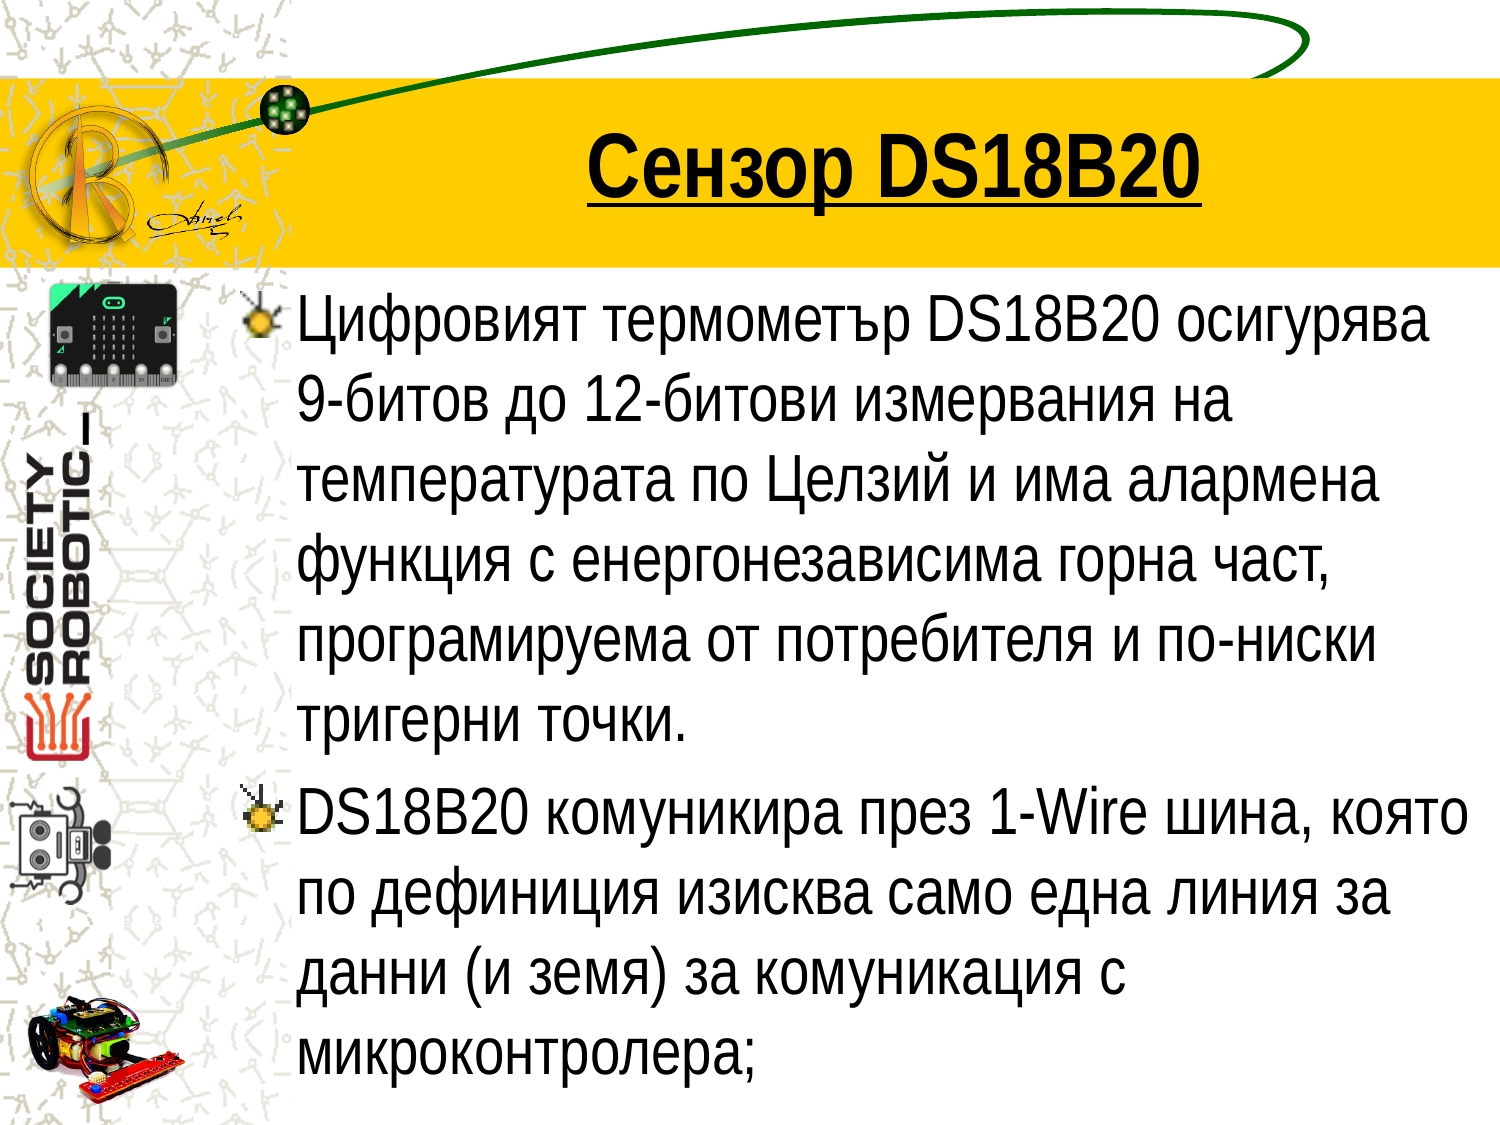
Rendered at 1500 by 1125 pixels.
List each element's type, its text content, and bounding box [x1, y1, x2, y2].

list Цифровият термометър DS18B20 осигурява 9-битов до 12-битови измервания на температурата по Целзий и има алармена функция с енергонезависима горна част, програмируема от потребителя и по-ниски тригерни точки. DS18B20 комуникира през 1-Wire шина, която по дефиниция изисква само една линия за данни (и земя) за комуникация с микроконтролера; [225, 267, 1500, 1125]
picture [240, 291, 287, 338]
picture [0, 0, 292, 1125]
title Сензор DS18B20 [324, 101, 1465, 220]
picture [240, 784, 287, 832]
